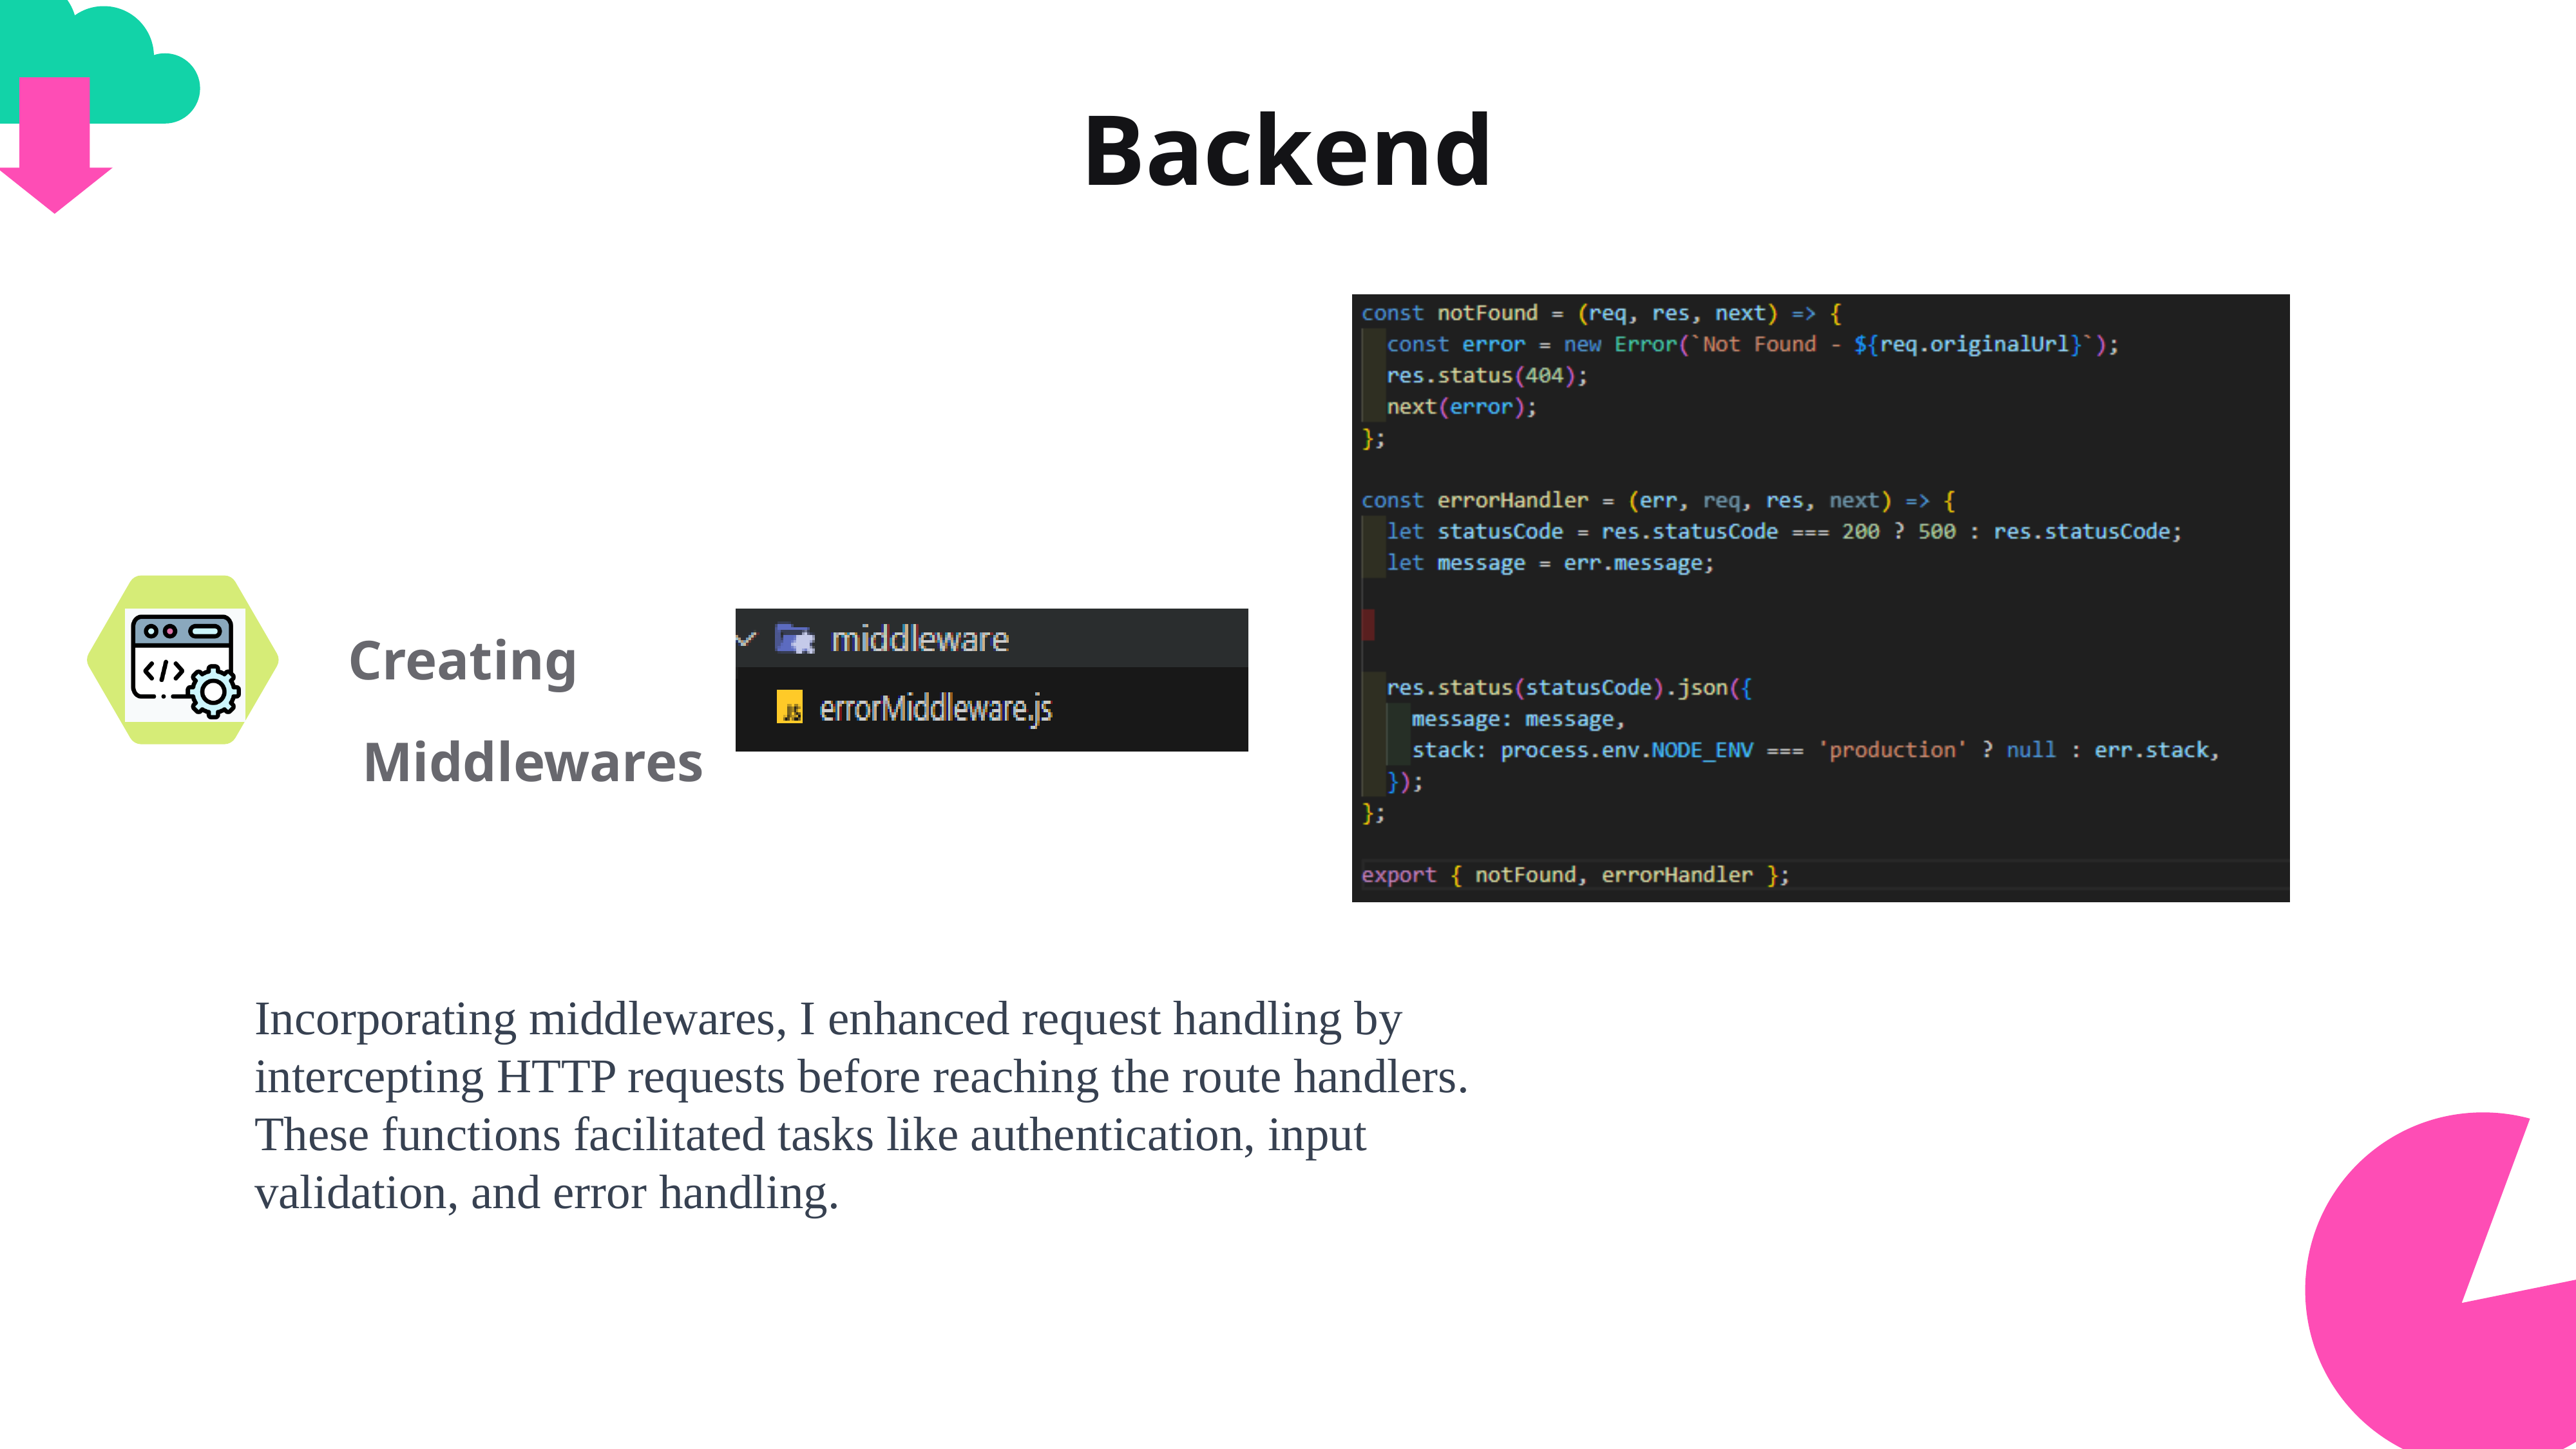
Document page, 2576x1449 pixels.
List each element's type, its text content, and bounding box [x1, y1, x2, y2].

text_box Incorporating middlewares, I enhanced request handling by intercepting HTTP requests before reaching the route handlers. These functions facilitated tasks like authentication, input validation, and error handling. [245, 981, 1527, 1223]
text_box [0, 0, 200, 214]
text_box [736, 609, 1248, 752]
text_box [2305, 1112, 2576, 1449]
text_box Backend [200, 83, 2416, 209]
picture [1352, 294, 2290, 902]
text_box Creating Middlewares [338, 609, 880, 797]
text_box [87, 575, 279, 744]
